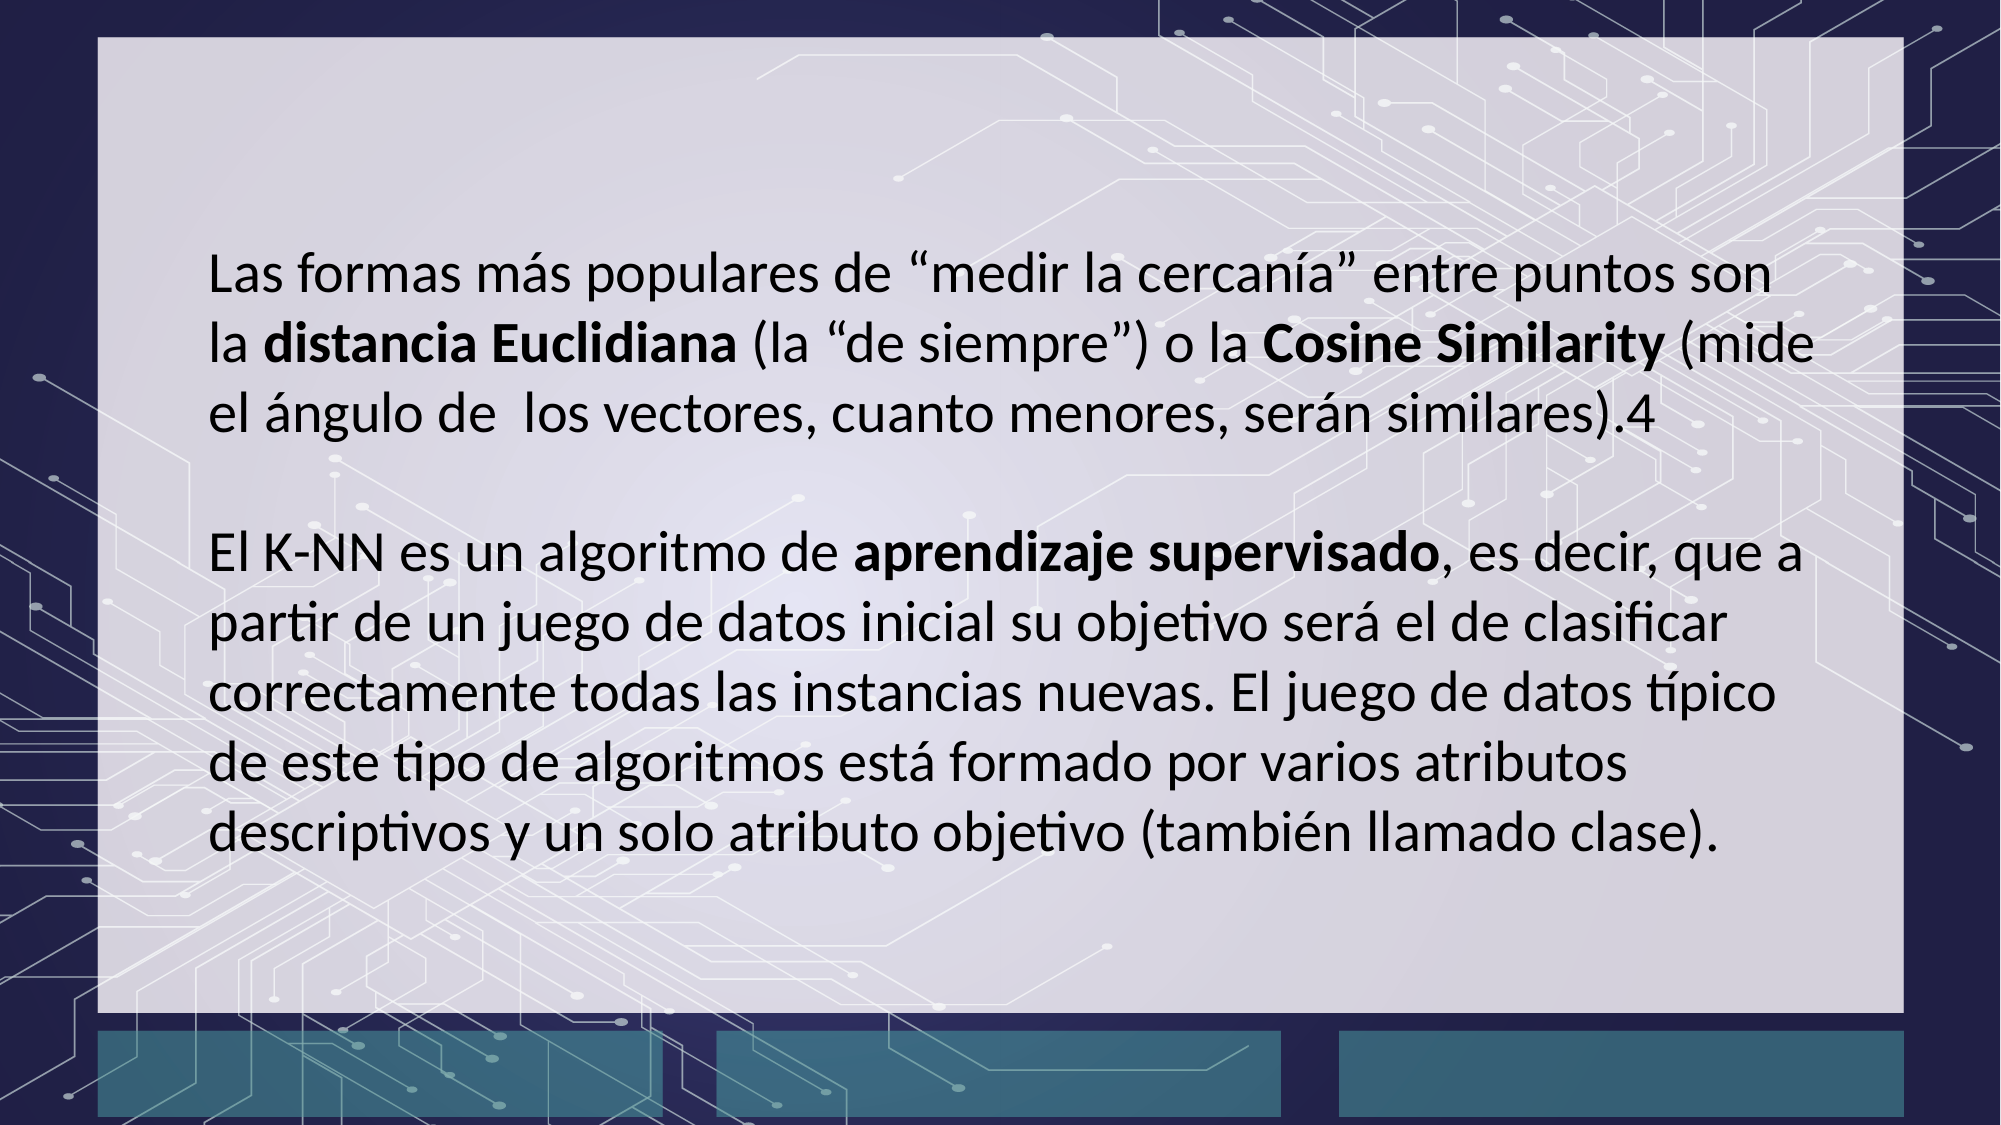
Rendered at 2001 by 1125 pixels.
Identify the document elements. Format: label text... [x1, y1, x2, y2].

picture [0, 0, 2001, 1125]
text_box Las formas más populares de “medir la cercanía” entre puntos son la distancia Euclidiana (la “de siempre”) o la Cosine Similarity (mide el ángulo de los vectores, cuanto menores, serán similares).4 El K-NN es un algoritmo de aprendizaje supervisado, es decir, que a partir de un juego de datos inicial su objetivo será el de clasificar correctamente todas las instancias nuevas. El juego de datos típico de este tipo de algoritmos está formado por varios atributos descriptivos y un solo atributo objetivo (también llamado clase). [193, 156, 1847, 941]
